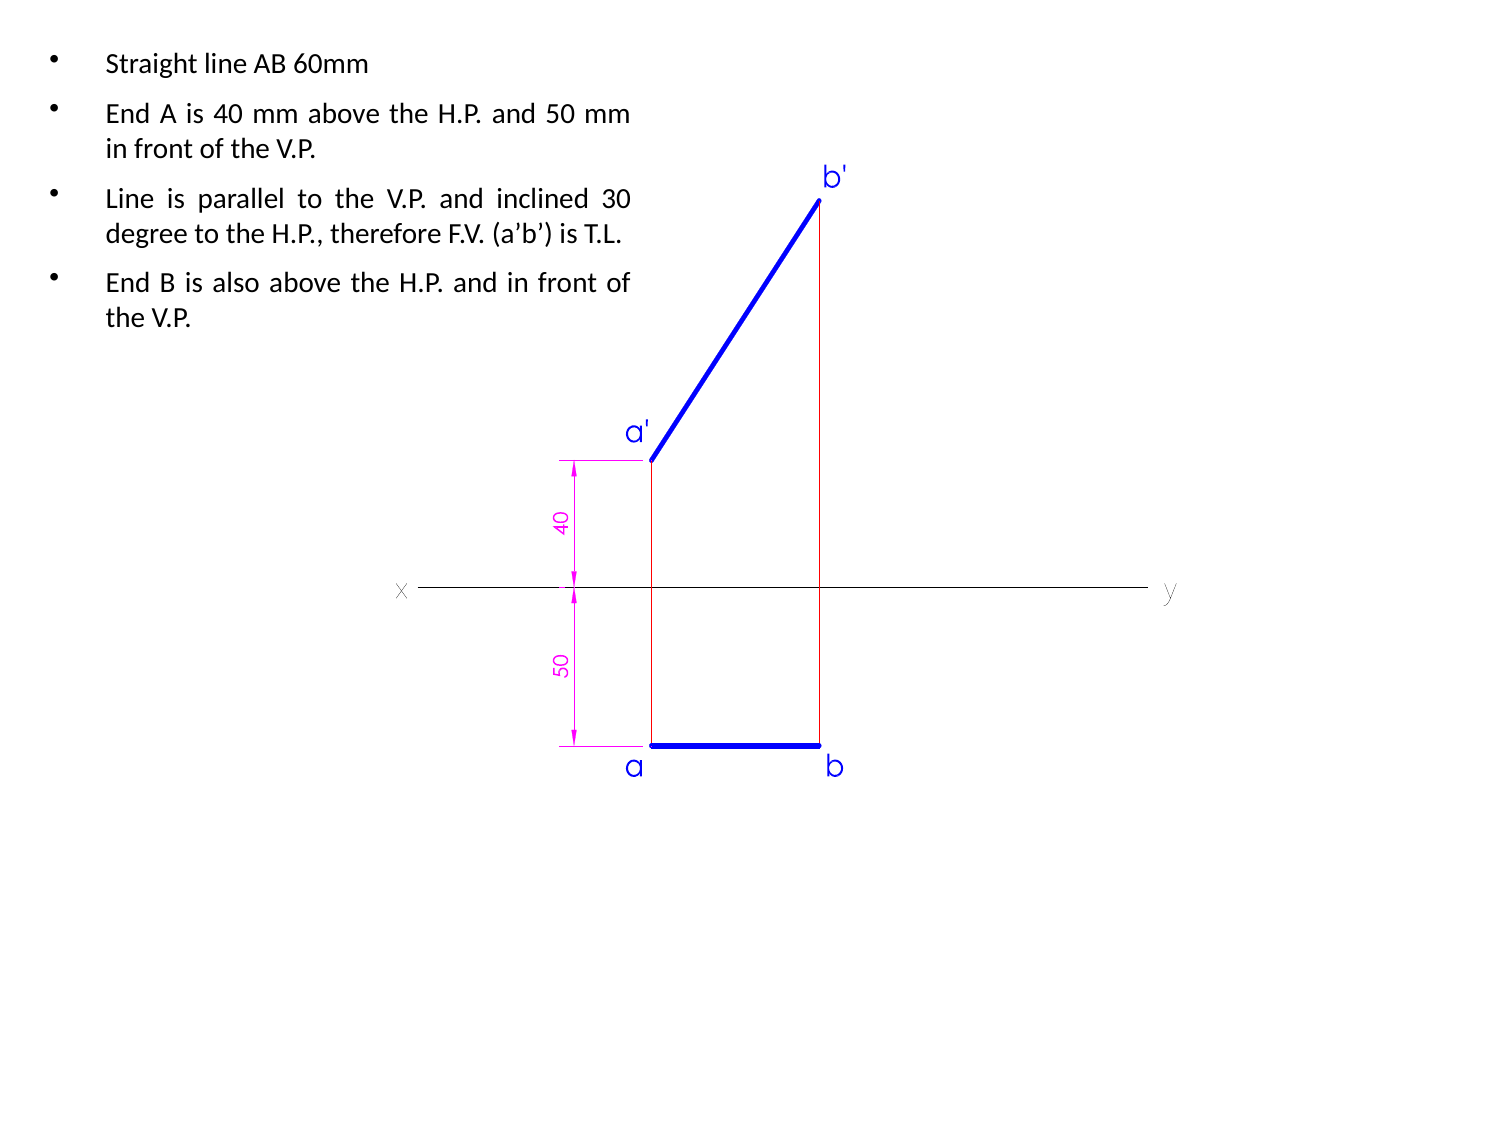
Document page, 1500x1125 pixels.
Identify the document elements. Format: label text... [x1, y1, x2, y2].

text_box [26, 141, 1474, 984]
text_box Straight line AB 60mm End A is 40 mm above the H.P. and 50 mm in front of the V.P. Line is parallel to the V.P. and inclined 30 degree to the H.P., therefore F.V. (a’b’) is T.L. End B is also above the H.P. and in front of the V.P. [34, 37, 647, 139]
